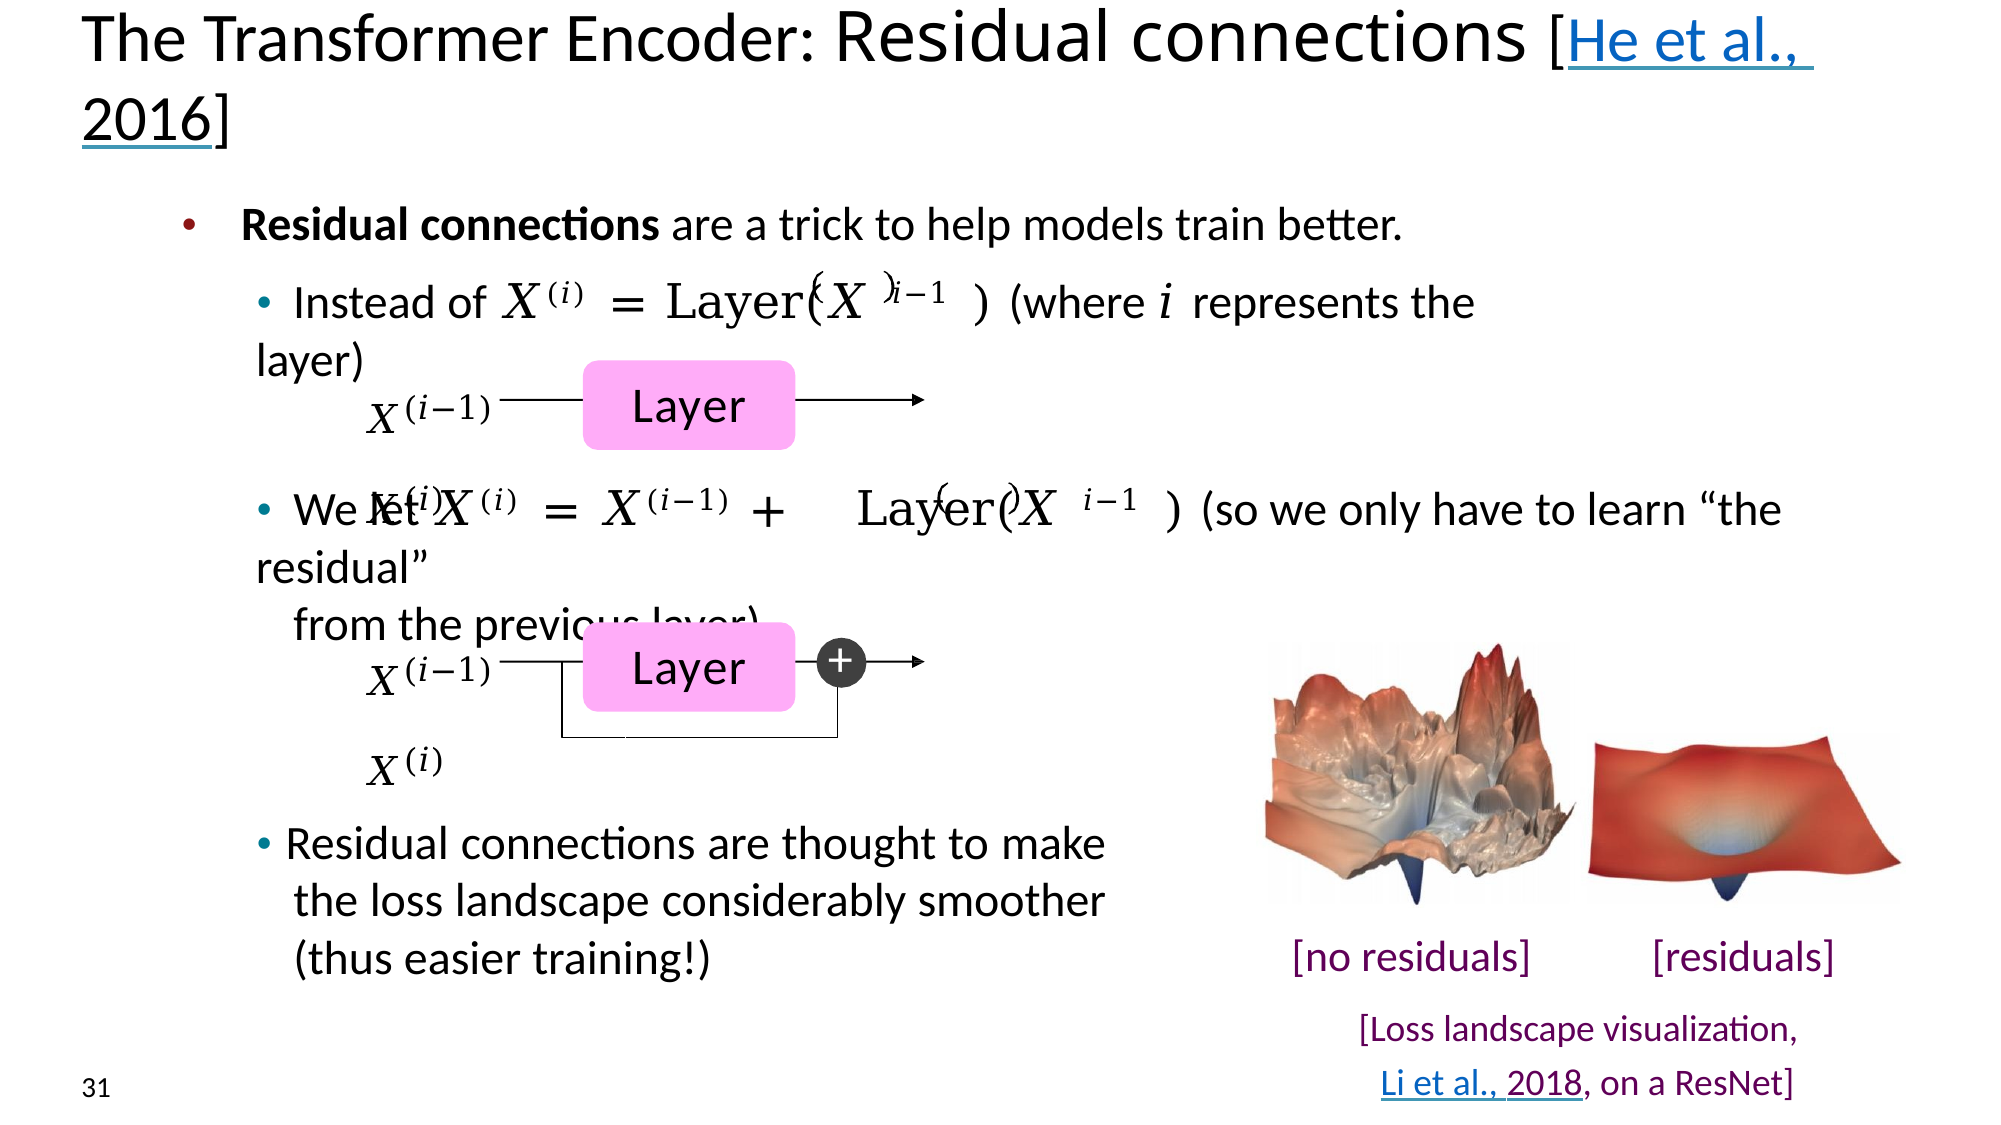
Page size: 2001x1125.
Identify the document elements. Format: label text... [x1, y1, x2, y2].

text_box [499, 622, 925, 712]
text_box • Residual connections are a trick to help models train better. • Instead of 𝑋(𝑖) = Layer(𝑋 𝑖−1 ) (where 𝑖 represents the layer) [176, 173, 1520, 386]
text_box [498, 637, 883, 739]
text_box • Residual connections are thought to make the loss landscape considerably smoother (thus easier training!) [253, 809, 1119, 984]
text_box [no residuals] [residuals] [Loss landscape visualization, Li et al., 2018, on a ResNet] [1289, 908, 1838, 1104]
text_box 𝑋(𝑖−1) 𝑋(𝑖) [354, 348, 1028, 532]
text_box • We let 𝑋(𝑖) = 𝑋(𝑖−1) + Layer(𝑋 𝑖−1 ) (so we only have to learn “the residual” from the previous layer) [249, 475, 1835, 651]
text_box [499, 360, 925, 451]
picture [1256, 642, 1906, 908]
text_box 𝑋(𝑖−1) 𝑋(𝑖) [354, 610, 1028, 794]
title The Transformer Encoder: Residual connections [He et al., 2016] [79, 0, 1898, 167]
text_box 31 [79, 1066, 114, 1104]
